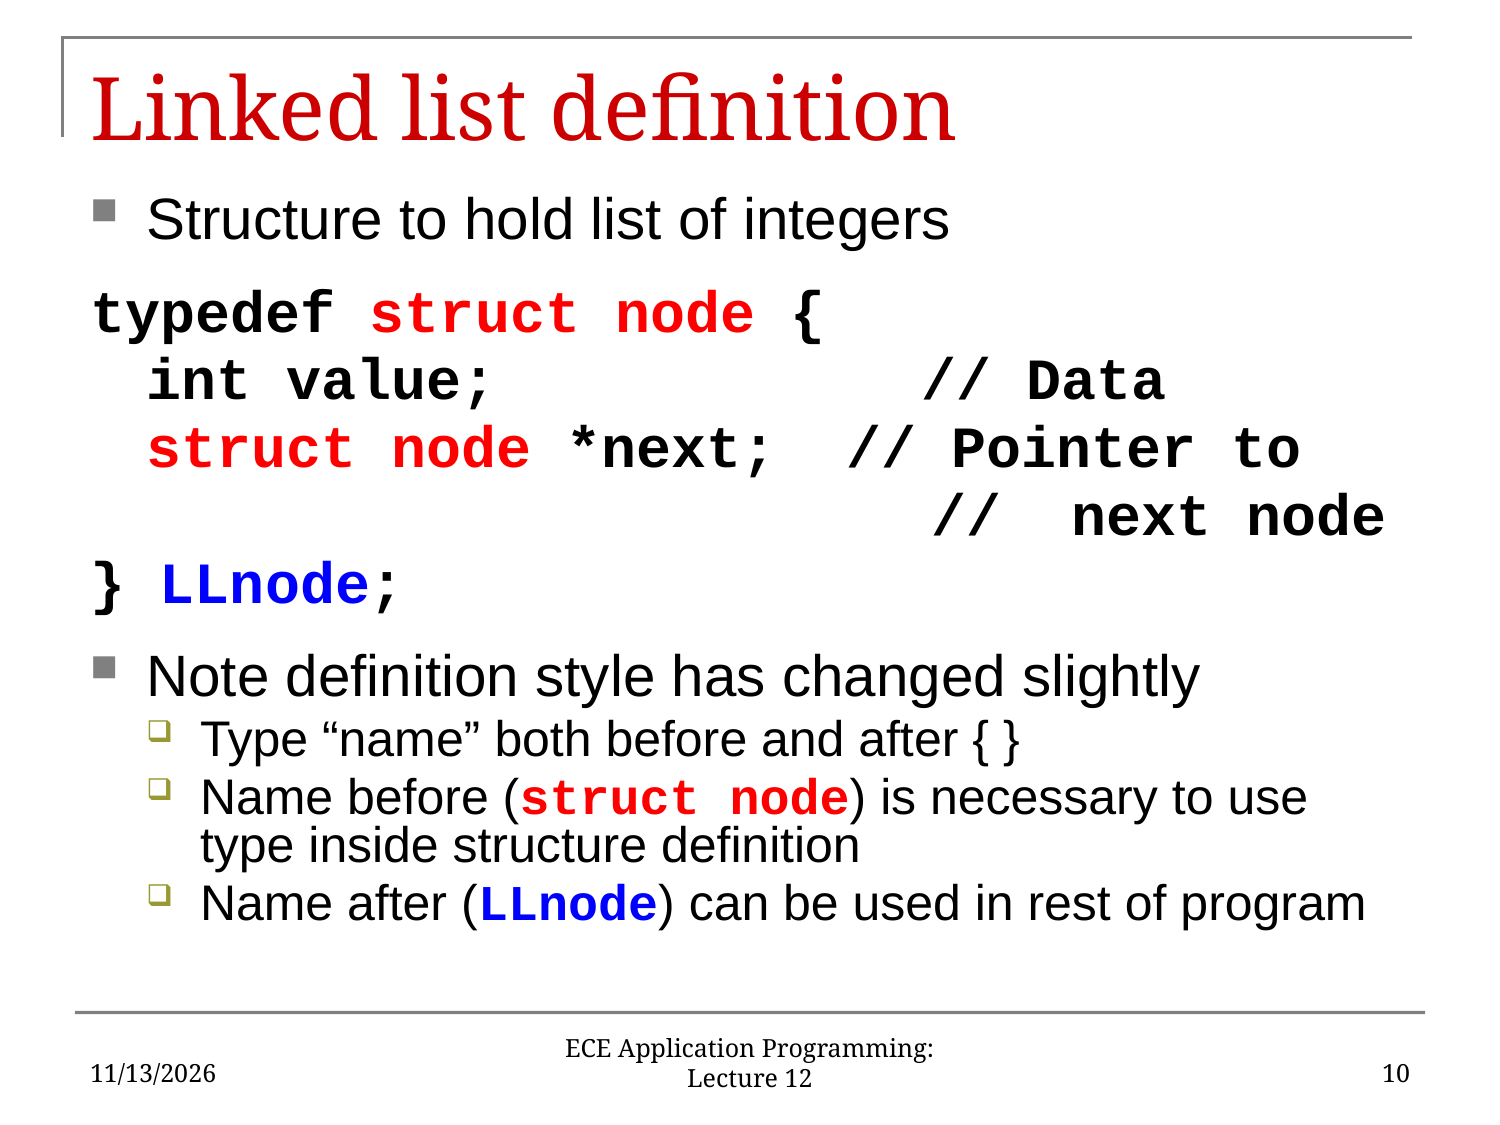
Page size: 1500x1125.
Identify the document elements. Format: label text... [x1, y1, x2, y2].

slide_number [74, 1023, 426, 1100]
footer ECE Application Programming: Lecture 12 [512, 1024, 988, 1101]
title Linked list definition [75, 45, 1425, 163]
list Structure to hold list of integers typedef struct node { int value; // Data struct node *next; // Pointer to // next node } LLnode; Note definition style has changed slightly Type “name” both before and after { } Name before (struct node) is necessary to use type inside structure definition Name after (LLnode) can be used in rest of program [75, 187, 1425, 1006]
slide_number 10 [1074, 1023, 1426, 1100]
